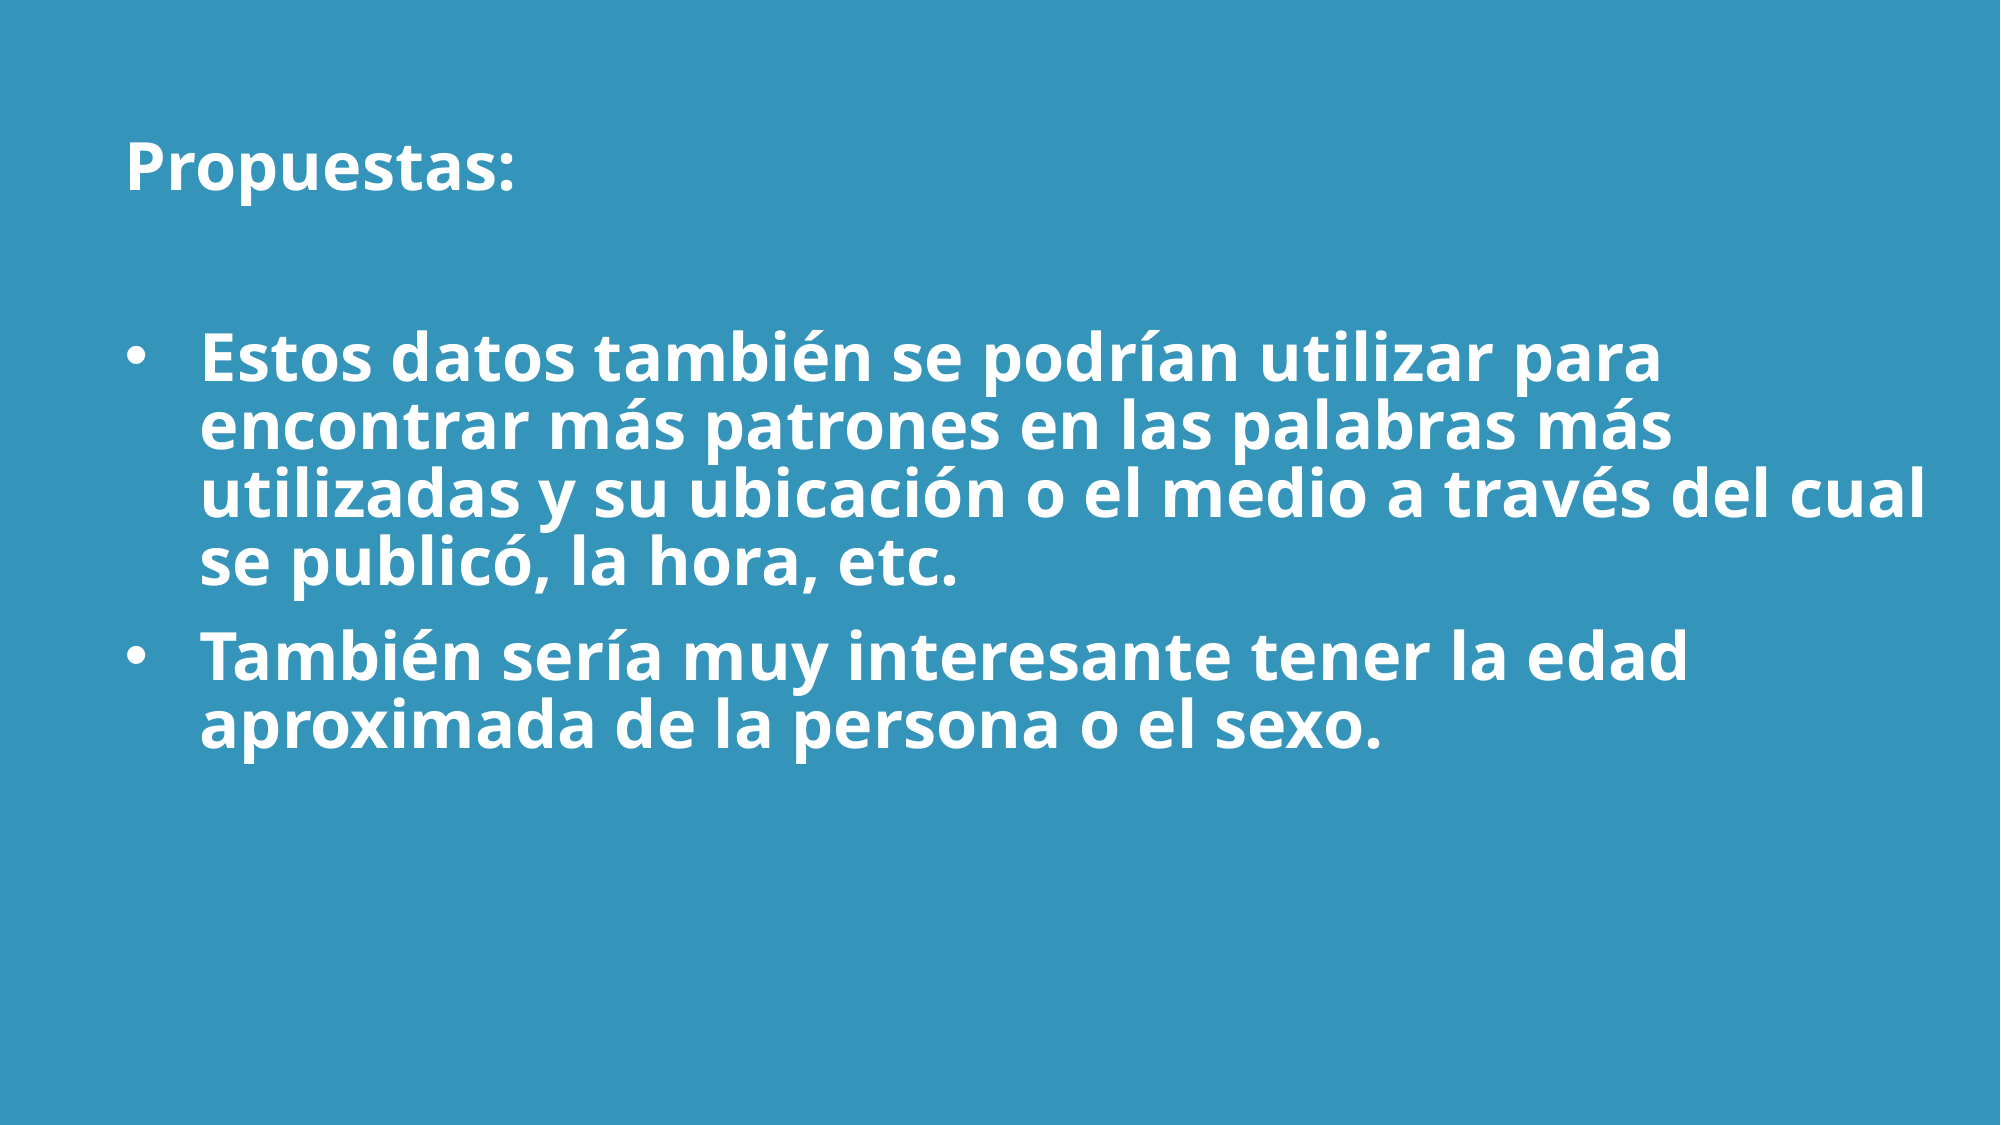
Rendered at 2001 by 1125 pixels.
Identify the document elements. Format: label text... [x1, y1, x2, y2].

subtitle Propuestas: Estos datos también se podrían utilizar para encontrar más patrones en las palabras más utilizadas y su ubicación o el medio a través del cual se publicó, la hora, etc. También sería muy interesante tener la edad aproximada de la persona o el sexo. [109, 129, 1965, 961]
